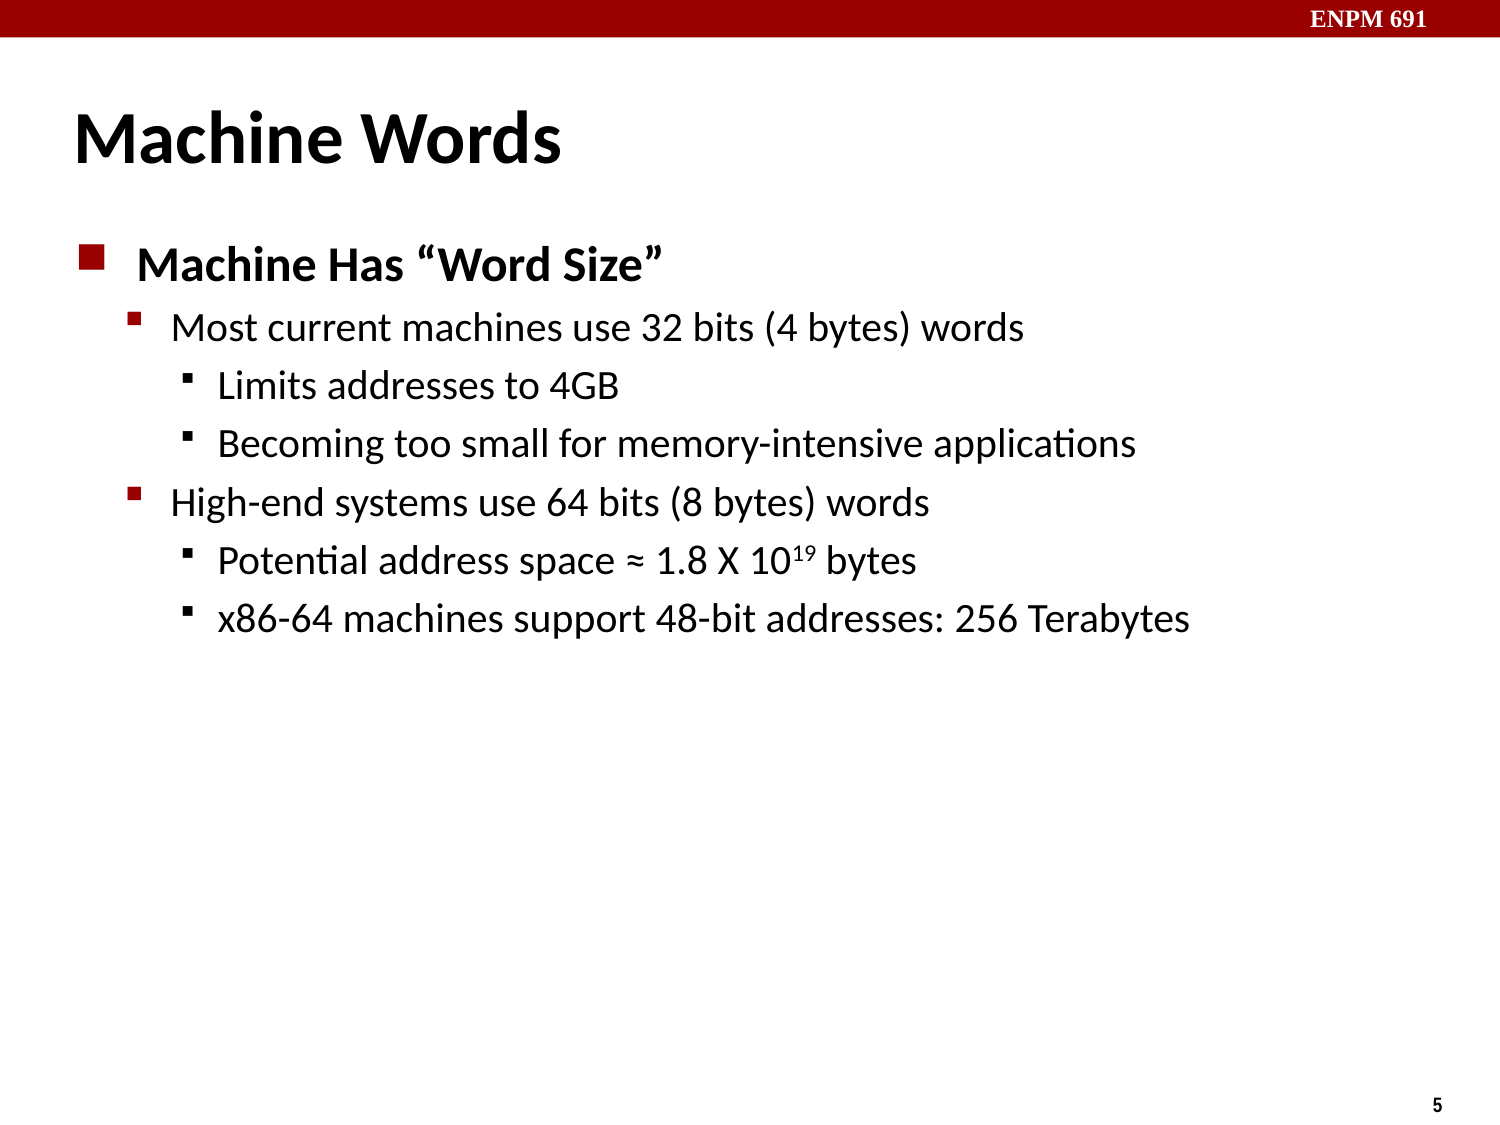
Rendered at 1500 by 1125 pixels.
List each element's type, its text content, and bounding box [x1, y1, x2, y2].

title Machine Words [58, 71, 1305, 197]
list Machine Has “Word Size” Most current machines use 32 bits (4 bytes) words Limits addresses to 4GB Becoming too small for memory-intensive applications High-end systems use 64 bits (8 bytes) words Potential address space ≈ 1.8 X 1019 bytes x86-64 machines support 48-bit addresses: 256 Terabytes [64, 223, 1361, 1040]
